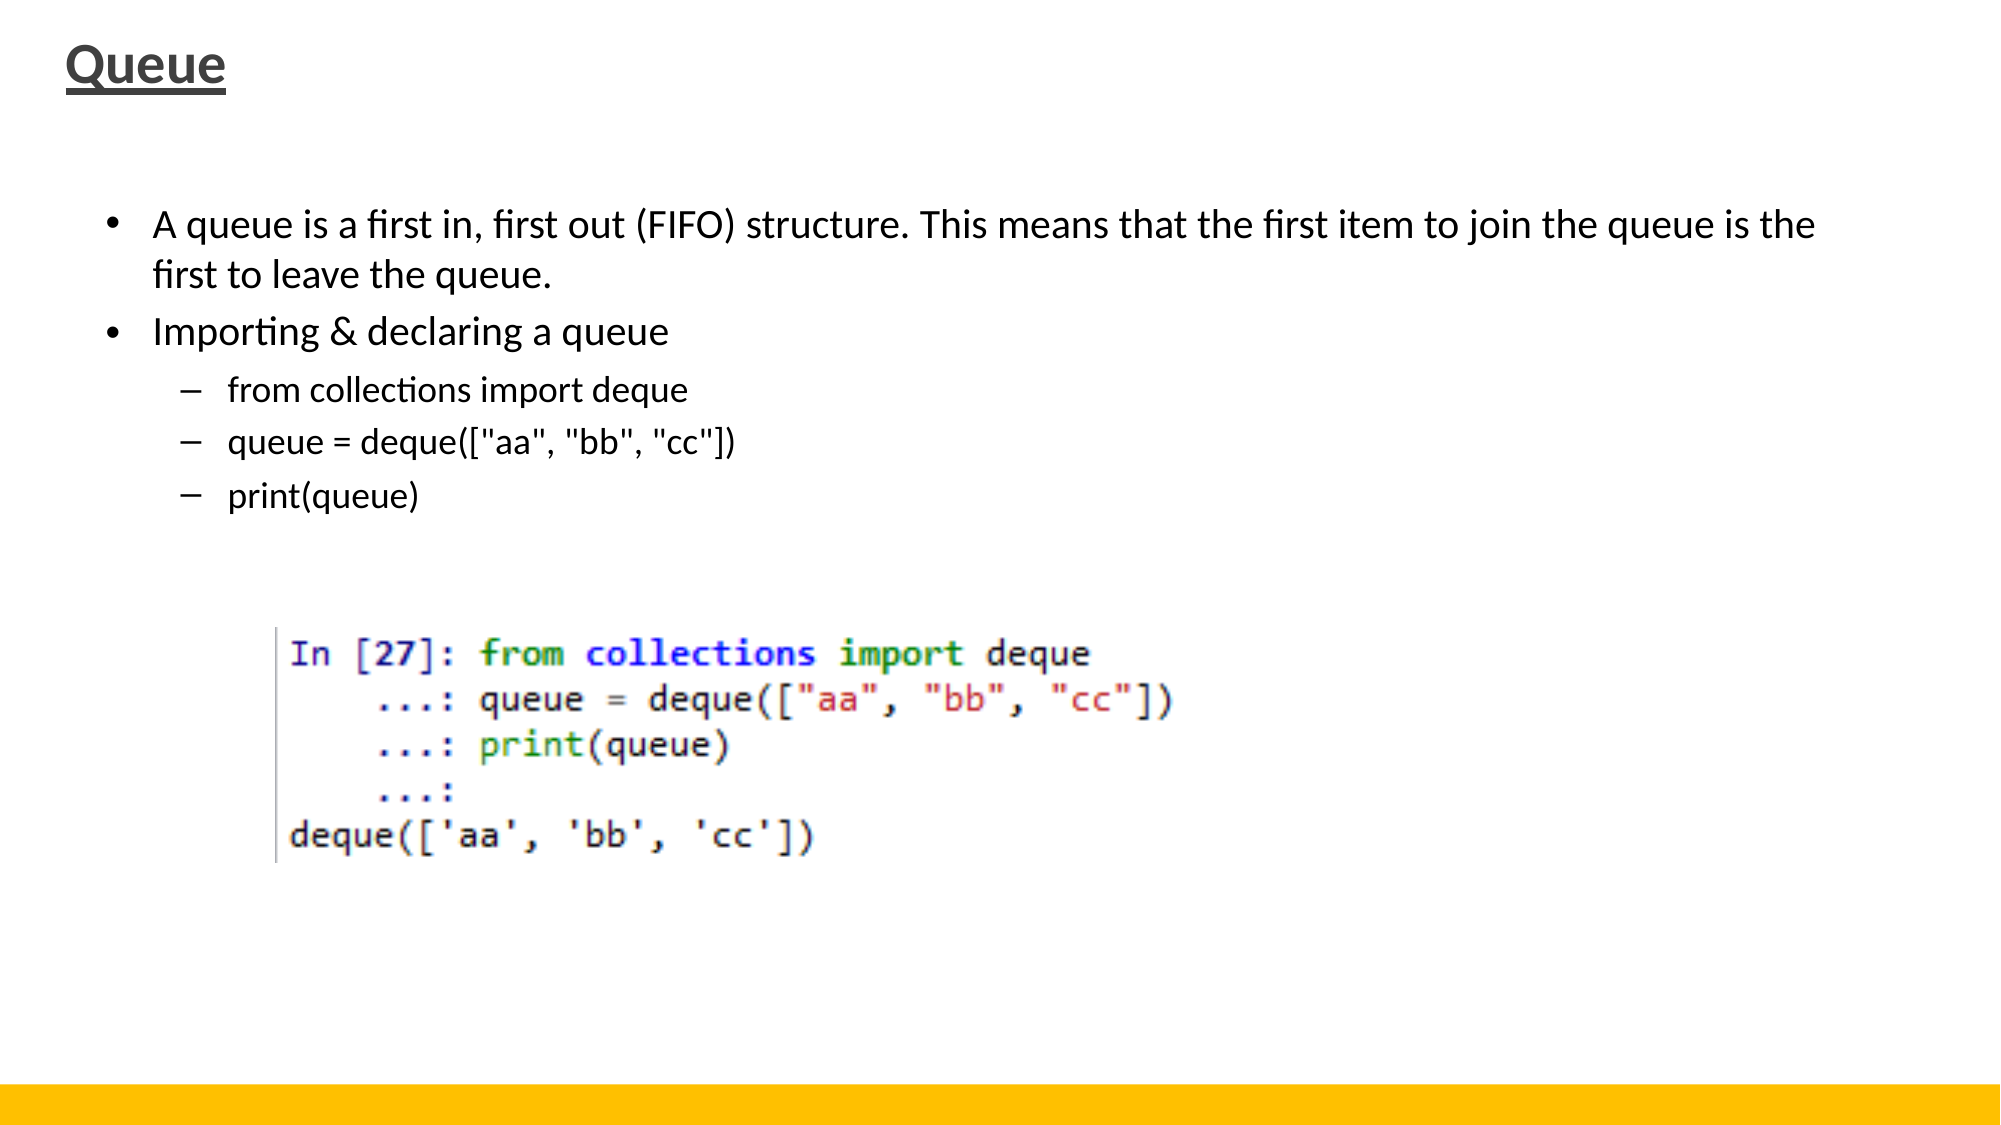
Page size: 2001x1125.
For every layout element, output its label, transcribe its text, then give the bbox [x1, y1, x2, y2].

text_box – – – [178, 366, 210, 517]
text_box [0, 1084, 2000, 1125]
text_box A queue is a first in, first out (FIFO) structure. This means that the first item to join the queue is the first to leave the queue. Importing & declaring a queue [150, 200, 1832, 357]
text_box Queue [63, 32, 238, 95]
text_box [275, 627, 1228, 863]
text_box • [103, 308, 129, 354]
text_box from collections import deque queue = deque(["aa", "bb", "cc"]) print(queue) [225, 368, 746, 519]
text_box • [103, 198, 129, 244]
